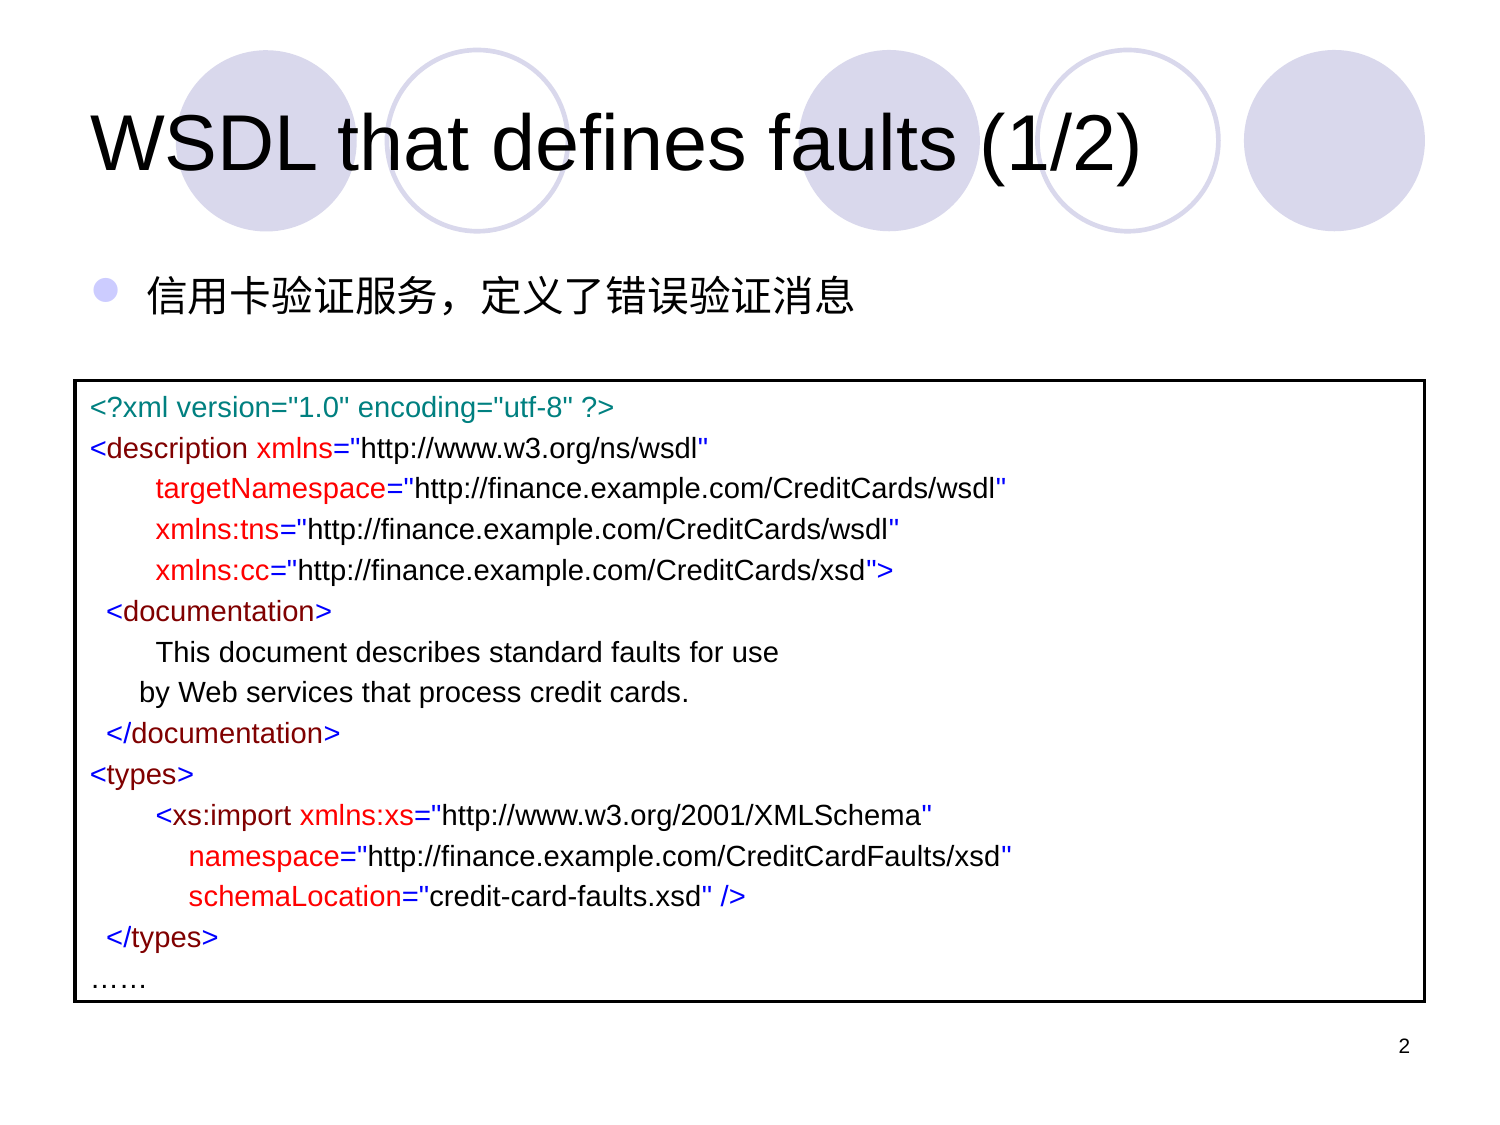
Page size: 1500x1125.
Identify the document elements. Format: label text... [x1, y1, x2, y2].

list 信用卡验证服务，定义了错误验证消息 [75, 262, 1425, 380]
slide_number 2 [1074, 1024, 1426, 1101]
title WSDL that defines faults (1/2) [75, 45, 1425, 233]
text_box <?xml version="1.0" encoding="utf-8" ?> <description xmlns="http://www.w3.org/ns/wsdl" targetNamespace="http://finance.example.com/CreditCards/wsdl" xmlns:tns="http://finance.example.com/CreditCards/wsdl" xmlns:cc="http://finance.example.com/CreditCards/xsd"> <documentation> This document describes standard faults for use by Web services that process credit cards. </documentation> <types> <xs:import xmlns:xs="http://www.w3.org/2001/XMLSchema" namespace="http://finance.example.com/CreditCardFaults/xsd" schemaLocation="credit-card-faults.xsd" /> </types> …… [74, 380, 1425, 1002]
